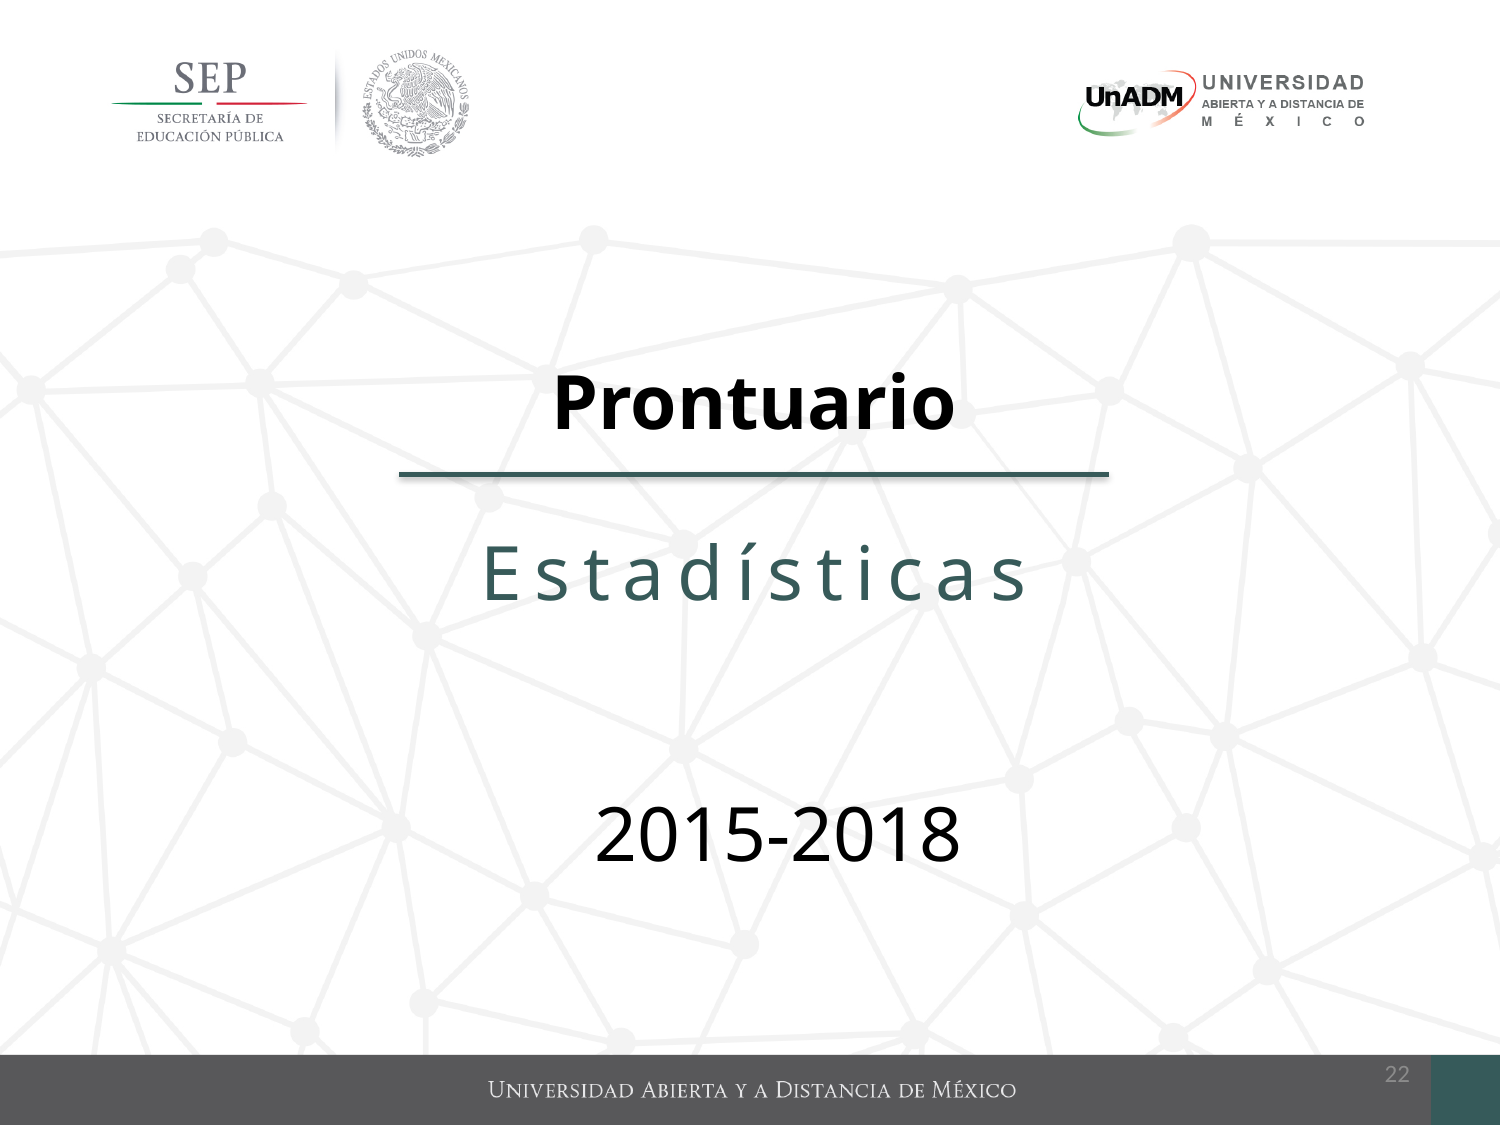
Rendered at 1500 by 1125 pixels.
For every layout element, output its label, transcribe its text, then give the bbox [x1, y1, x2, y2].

text_box 2015-2018 [141, 778, 1417, 885]
text_box Estadísticas [116, 490, 1392, 741]
picture [0, 0, 1500, 1125]
slide_number 22 [1074, 1042, 1425, 1103]
title Prontuario [116, 346, 1392, 453]
